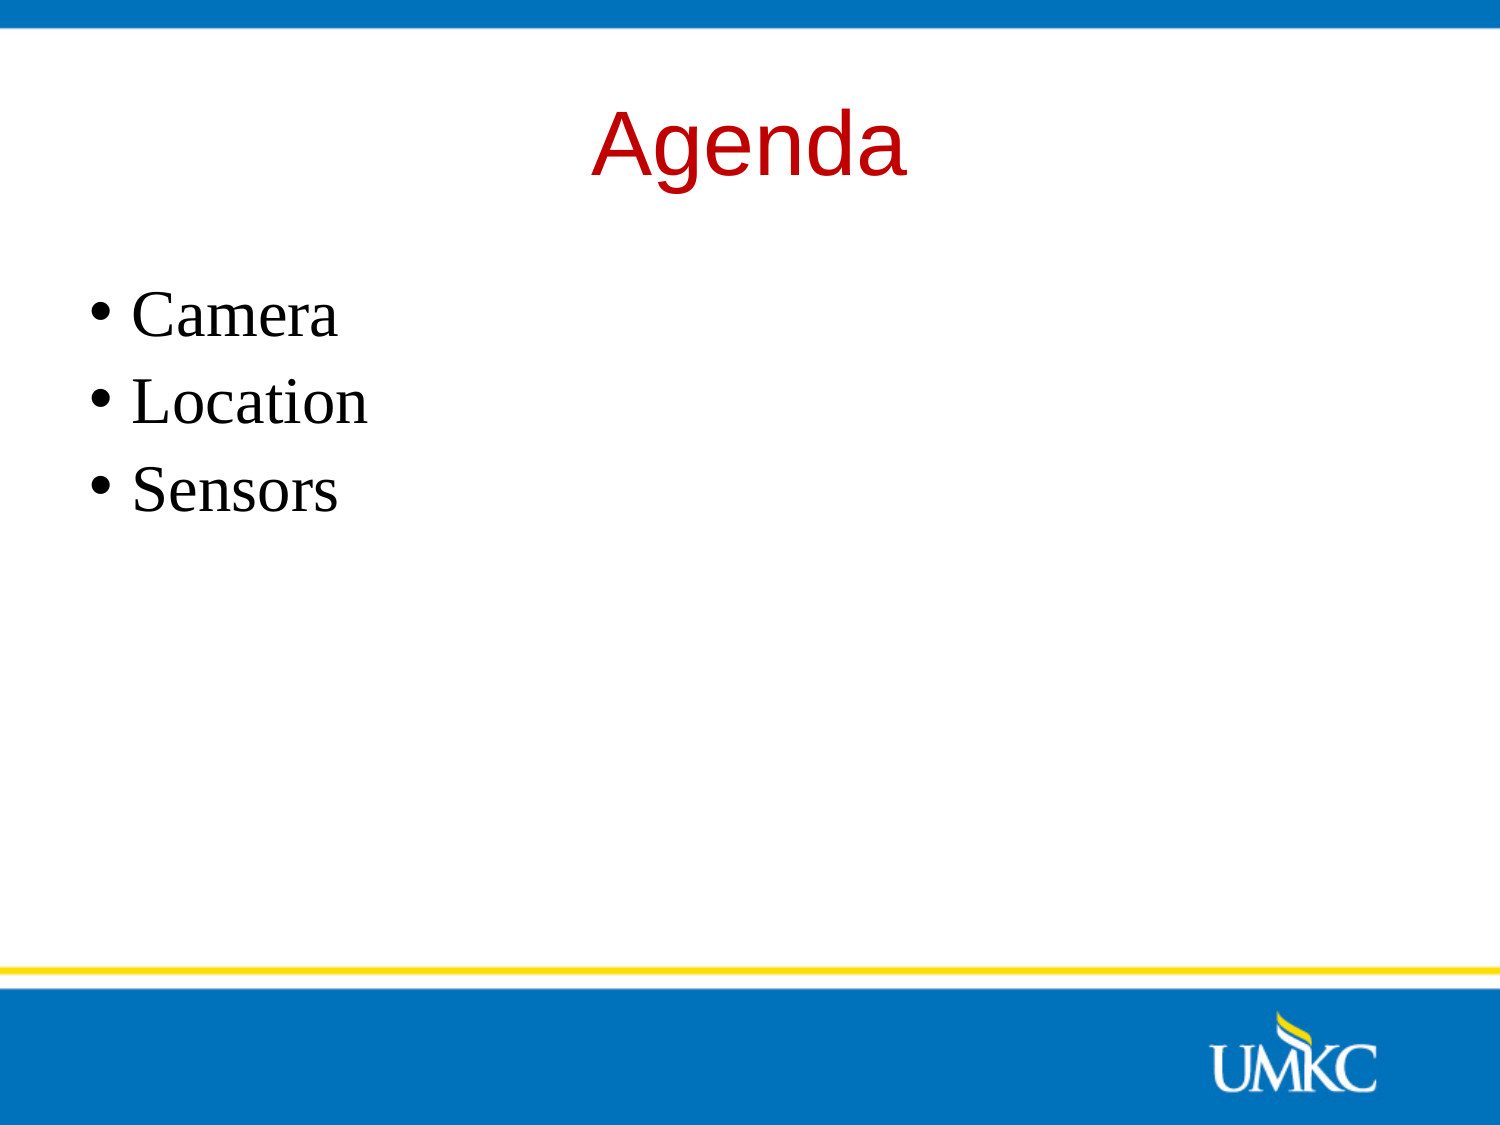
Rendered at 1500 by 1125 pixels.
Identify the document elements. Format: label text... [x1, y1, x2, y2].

picture [0, 0, 1500, 1125]
text_box Agenda [75, 45, 1425, 233]
text_box Camera Location Sensors [75, 262, 1425, 1005]
